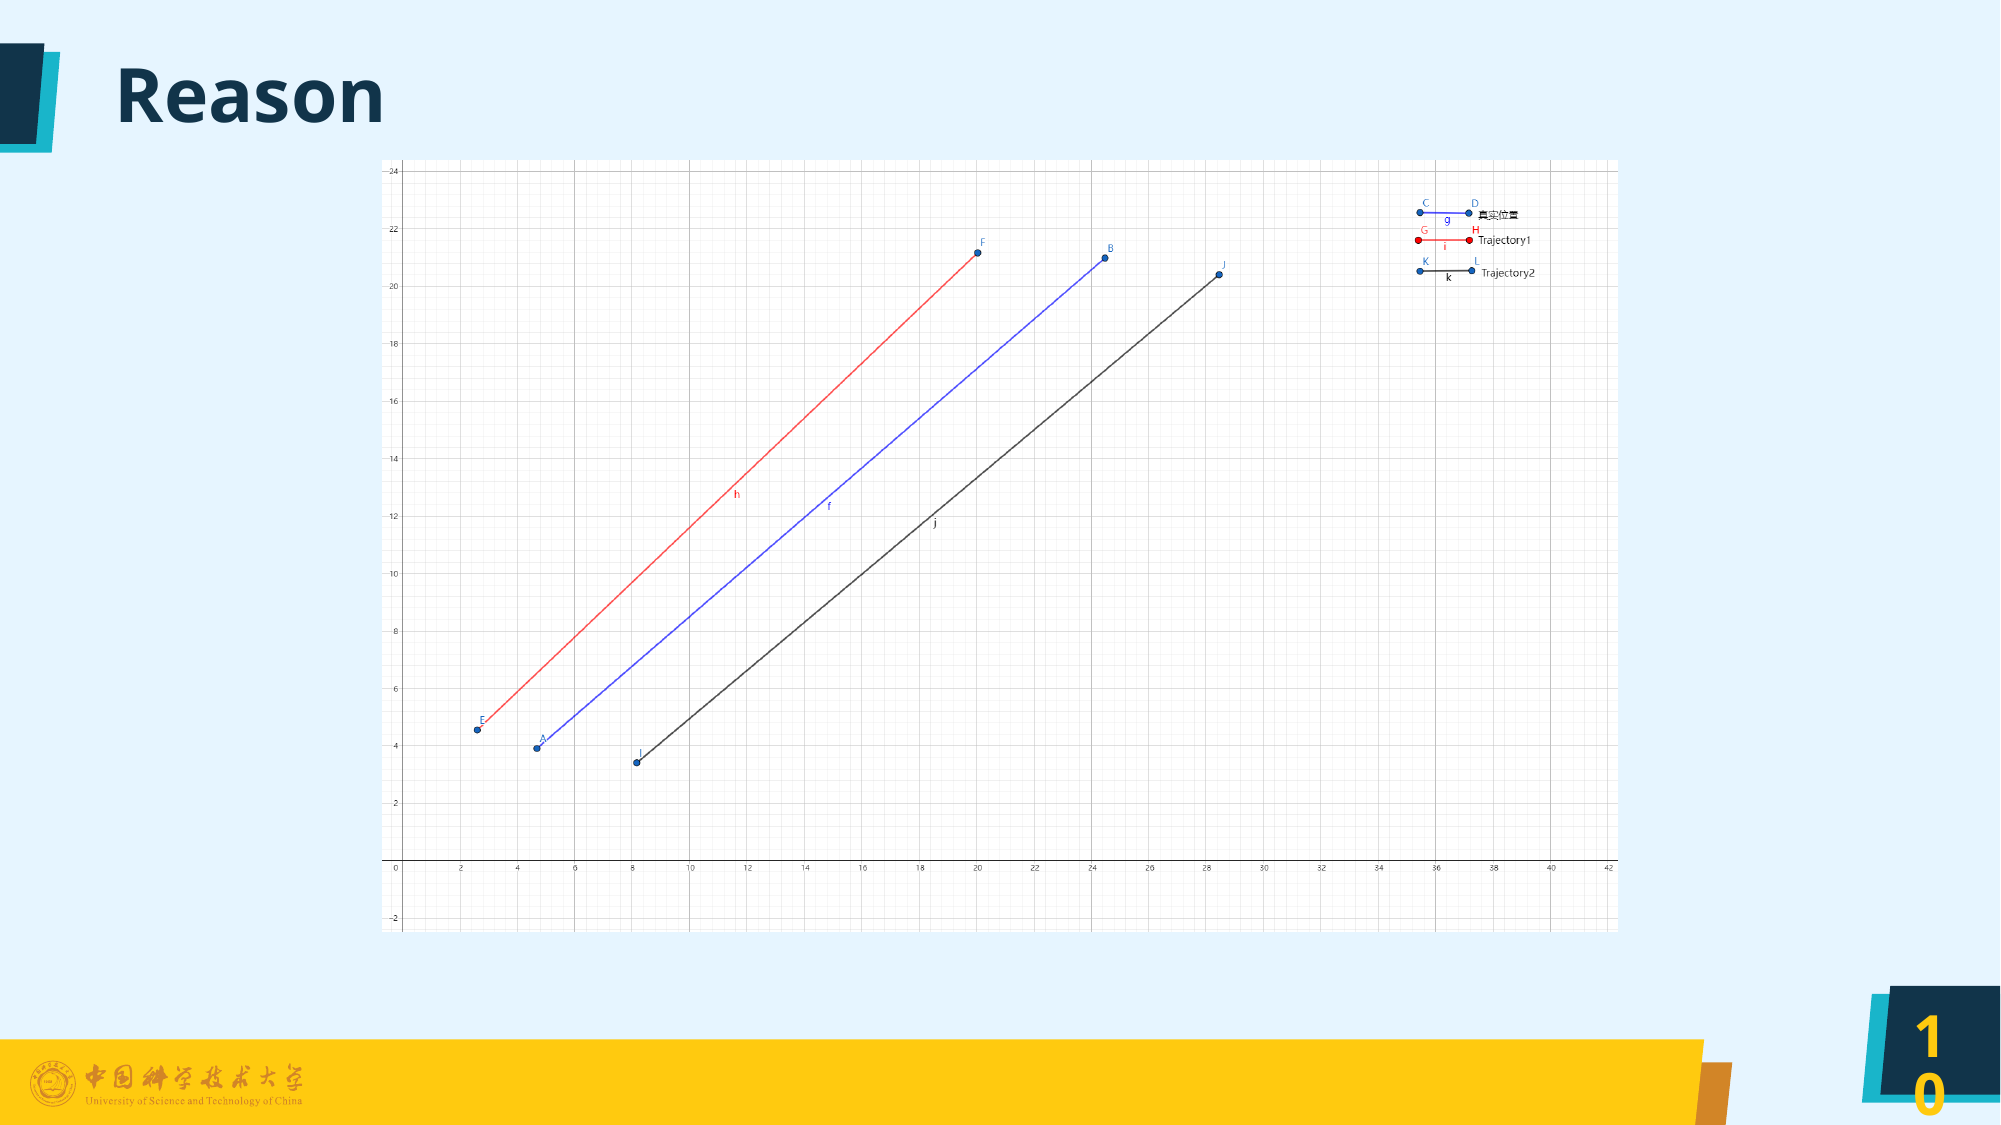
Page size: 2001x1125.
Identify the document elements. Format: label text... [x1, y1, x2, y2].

title Reason [99, 43, 1863, 153]
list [382, 160, 1618, 932]
slide_number 10 [1898, 993, 1989, 1084]
